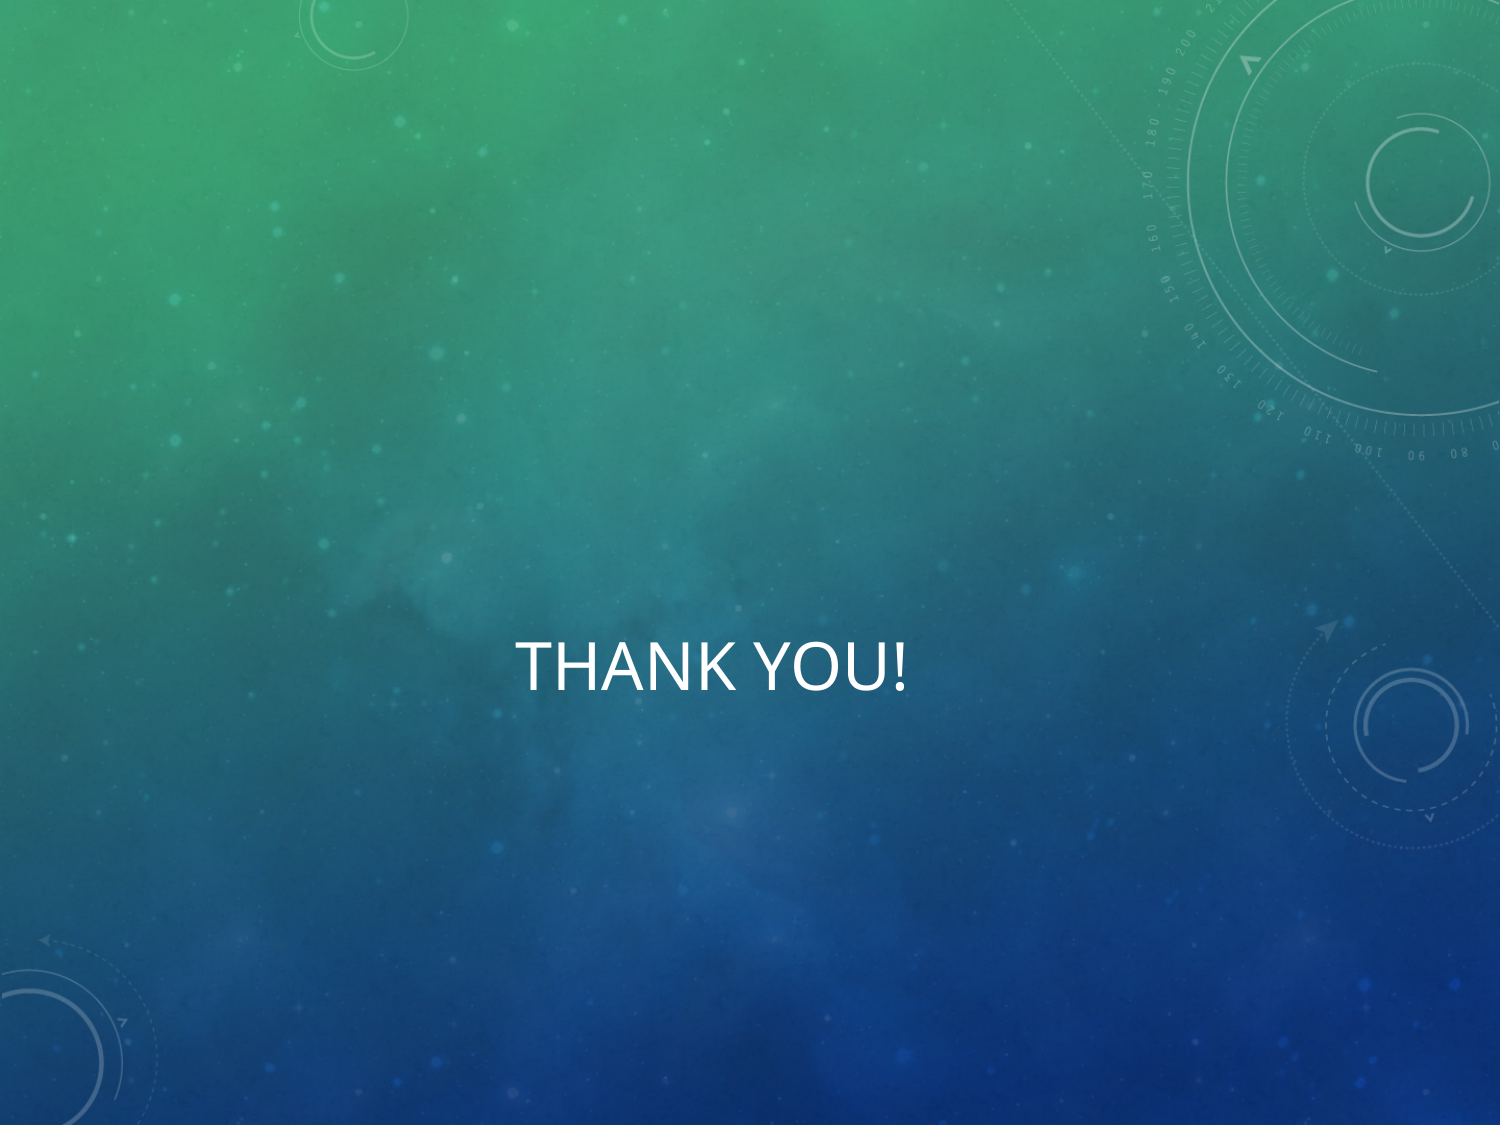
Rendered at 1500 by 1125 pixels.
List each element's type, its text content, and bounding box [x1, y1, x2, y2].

picture [0, 0, 1500, 1125]
title Thank you! [75, 542, 1350, 784]
